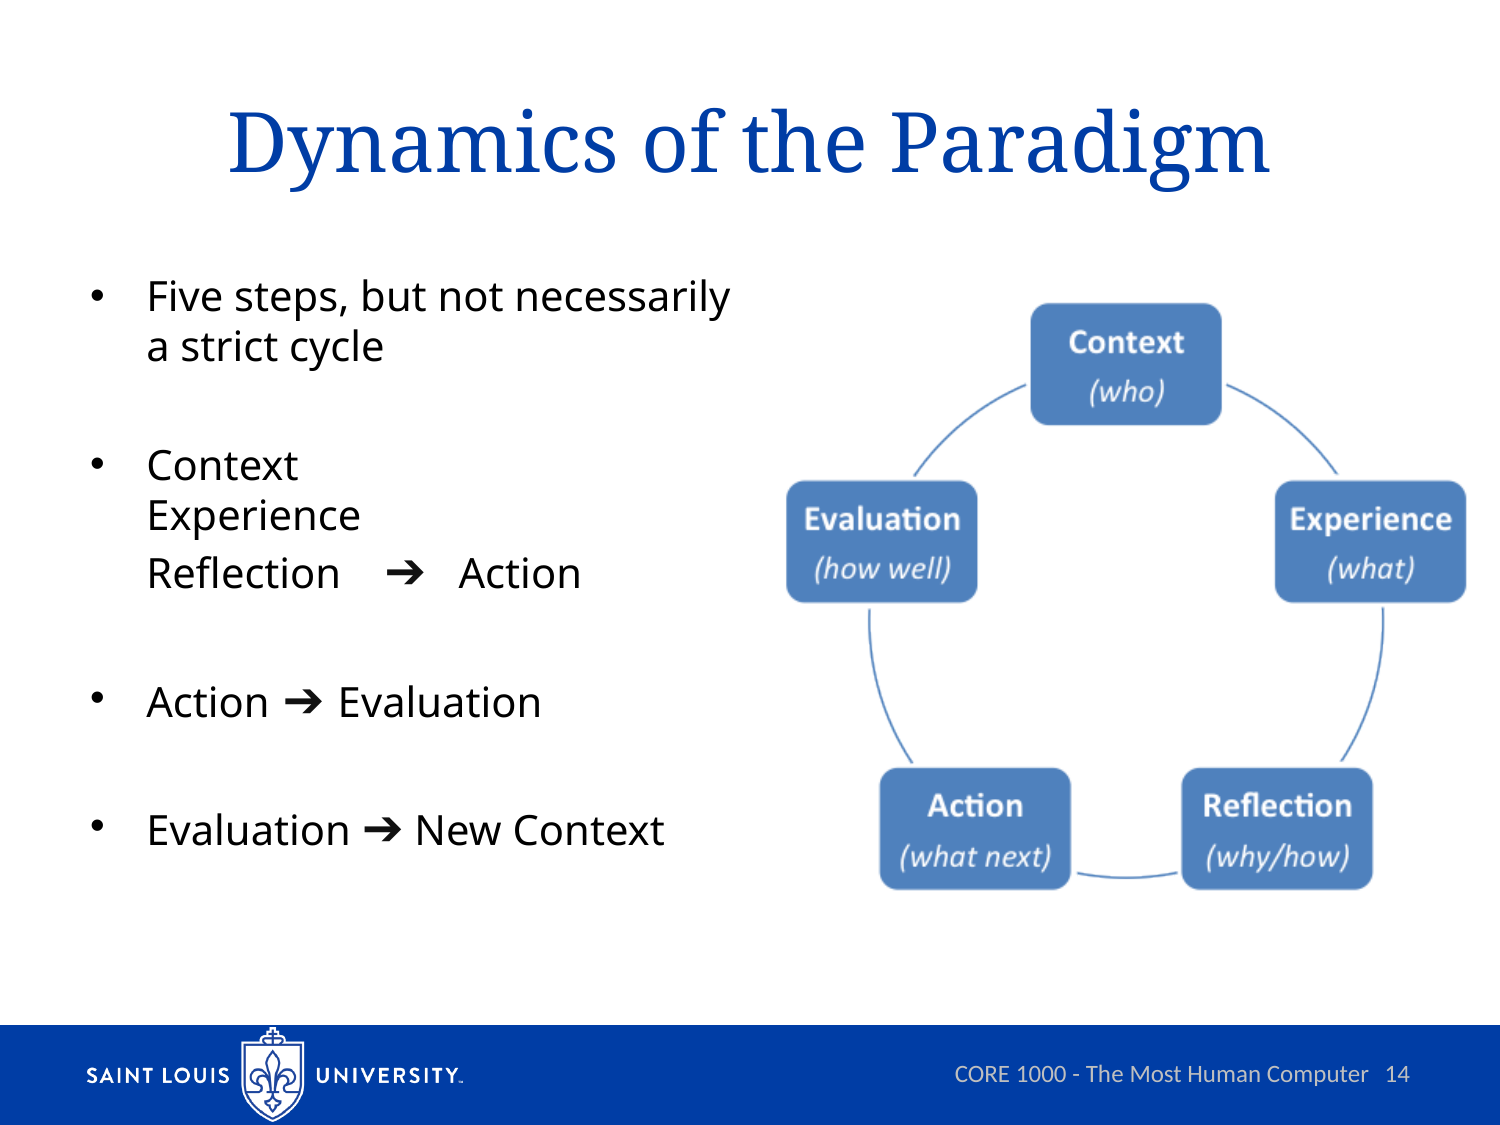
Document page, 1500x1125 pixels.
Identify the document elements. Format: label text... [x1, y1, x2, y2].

slide_number 14 [1400, 1042, 1425, 1103]
list Five steps, but not necessarily a strict cycle Context Experience Reflection ➔ Action Action ➔ Evaluation Evaluation ➔ New Context [75, 262, 750, 1005]
footer CORE 1000 - The Most Human Computer [924, 1042, 1400, 1103]
picture [87, 1027, 463, 1122]
title Dynamics of the Paradigm [75, 45, 1425, 233]
picture [774, 297, 1479, 903]
